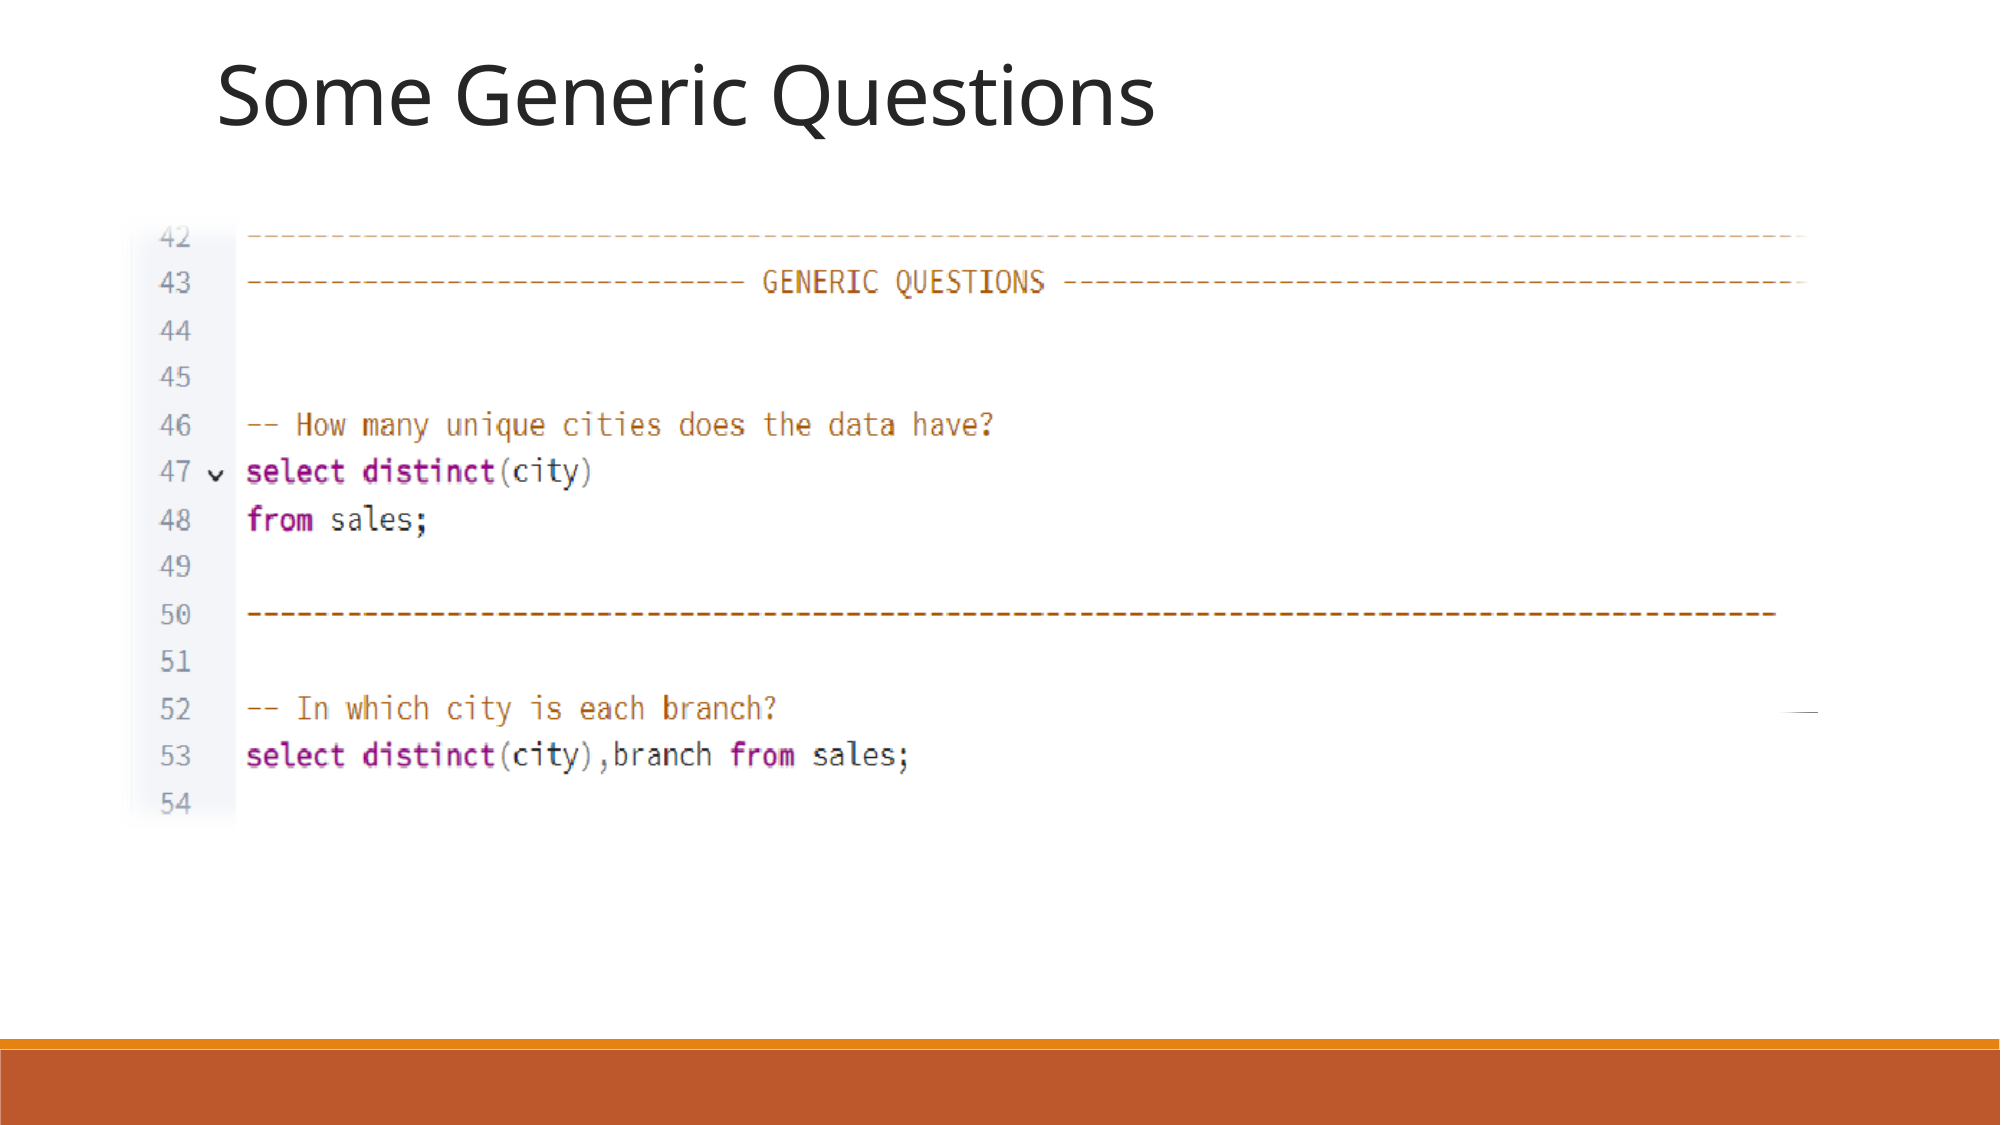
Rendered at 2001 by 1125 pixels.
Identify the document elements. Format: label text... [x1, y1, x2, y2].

title Some Generic Questions [51, 0, 1601, 150]
picture [121, 217, 1812, 829]
